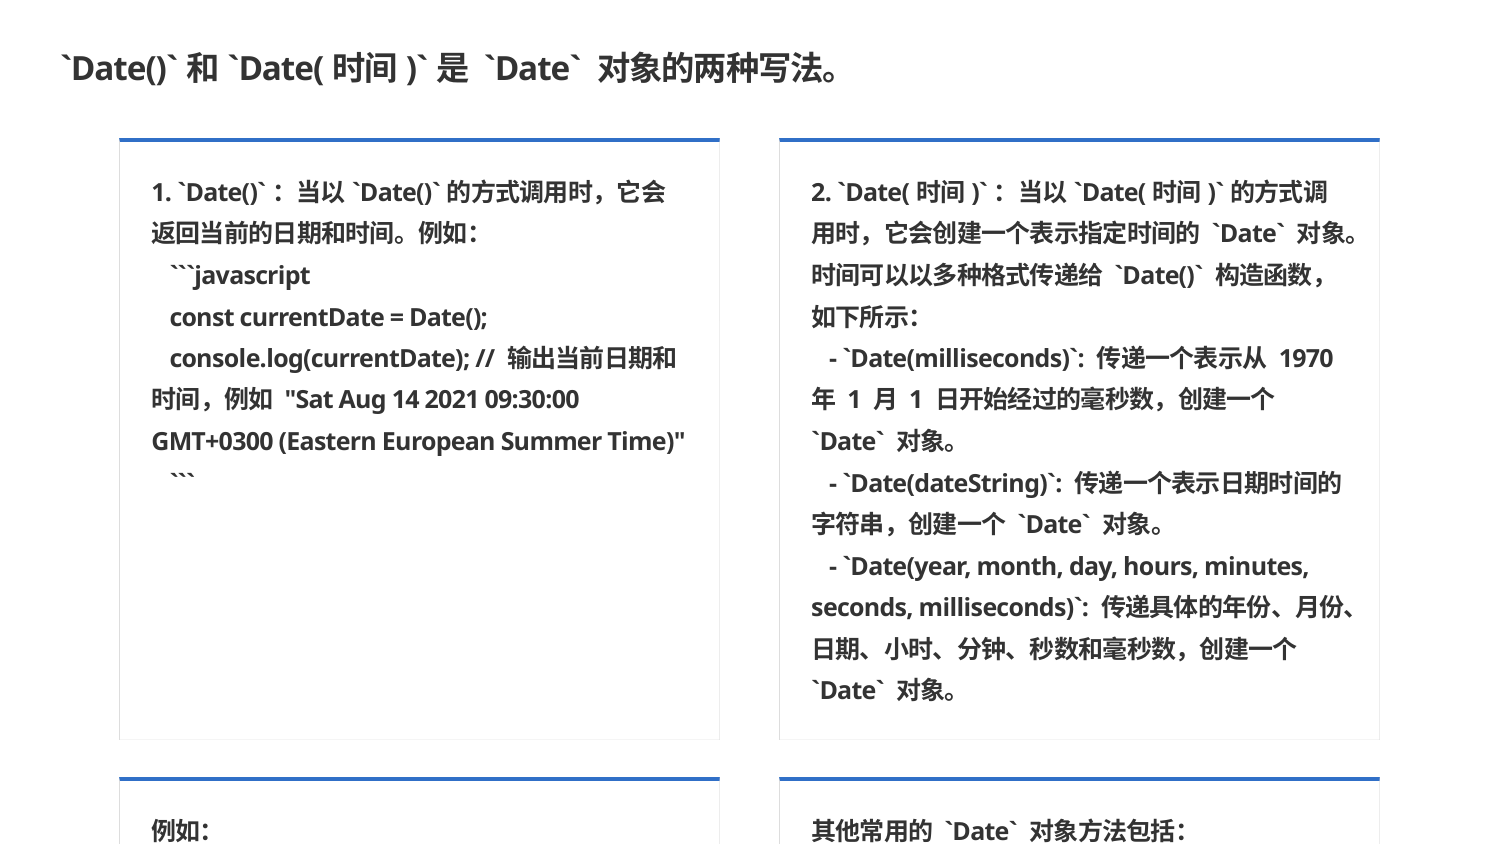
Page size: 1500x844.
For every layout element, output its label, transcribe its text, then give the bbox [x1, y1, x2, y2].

text_box `Date()`和`Date(时间)`是 `Date` 对象的两种写法。 [60, 37, 1440, 87]
picture [119, 138, 720, 740]
picture [779, 138, 1380, 740]
picture [779, 777, 1380, 844]
picture [119, 777, 720, 844]
